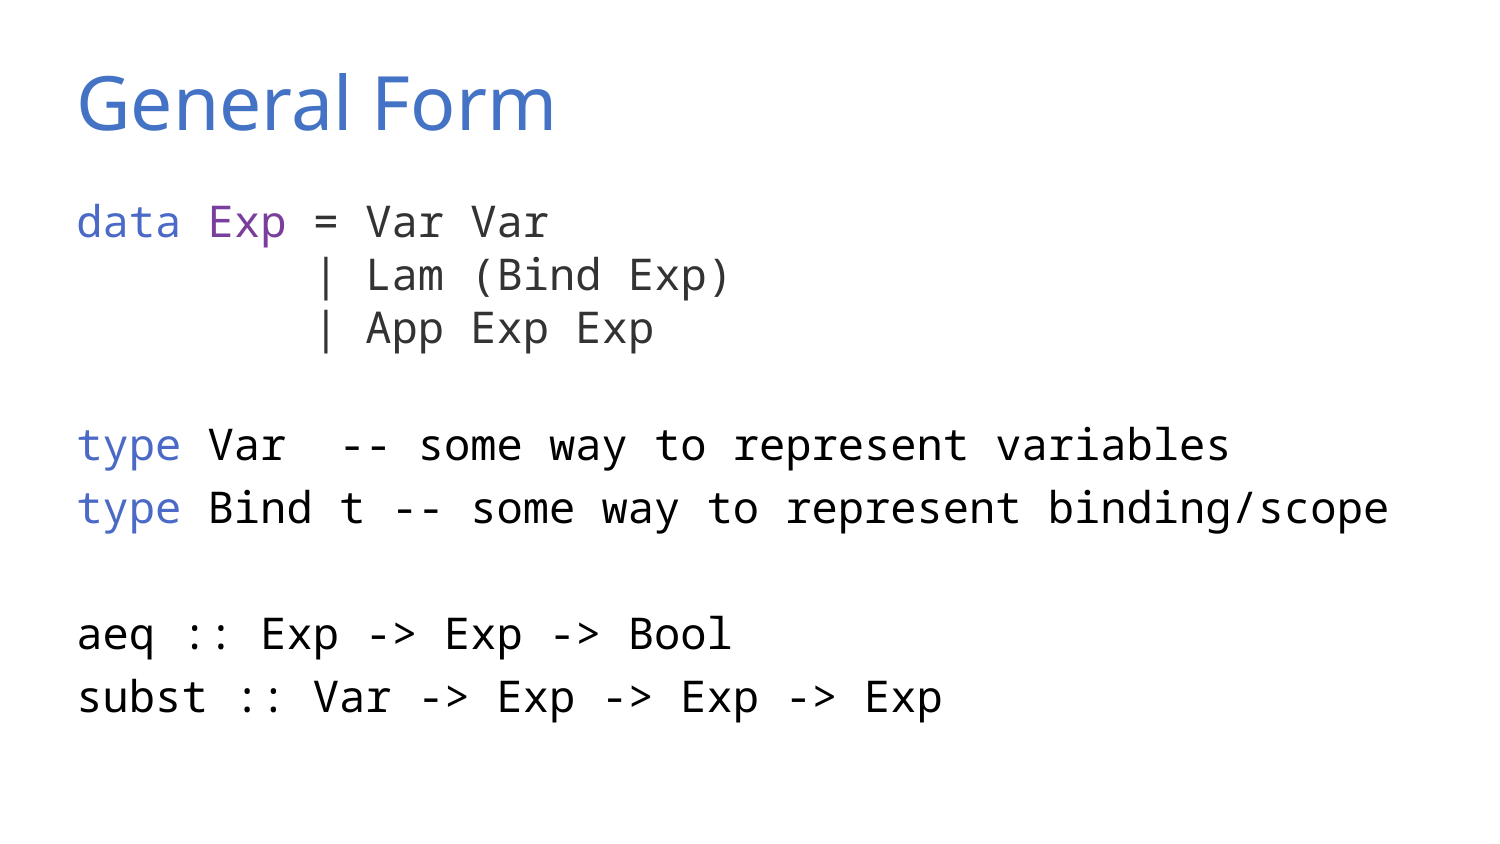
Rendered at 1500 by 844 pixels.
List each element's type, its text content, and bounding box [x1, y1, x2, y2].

title General Form [61, 39, 1356, 174]
list data Exp = Var Var | Lam (Bind Exp) | App Exp Exp type Var -- some way to represent variables type Bind t -- some way to represent binding/scope aeq :: Exp -> Exp -> Bool subst :: Var -> Exp -> Exp -> Exp [61, 191, 1466, 729]
